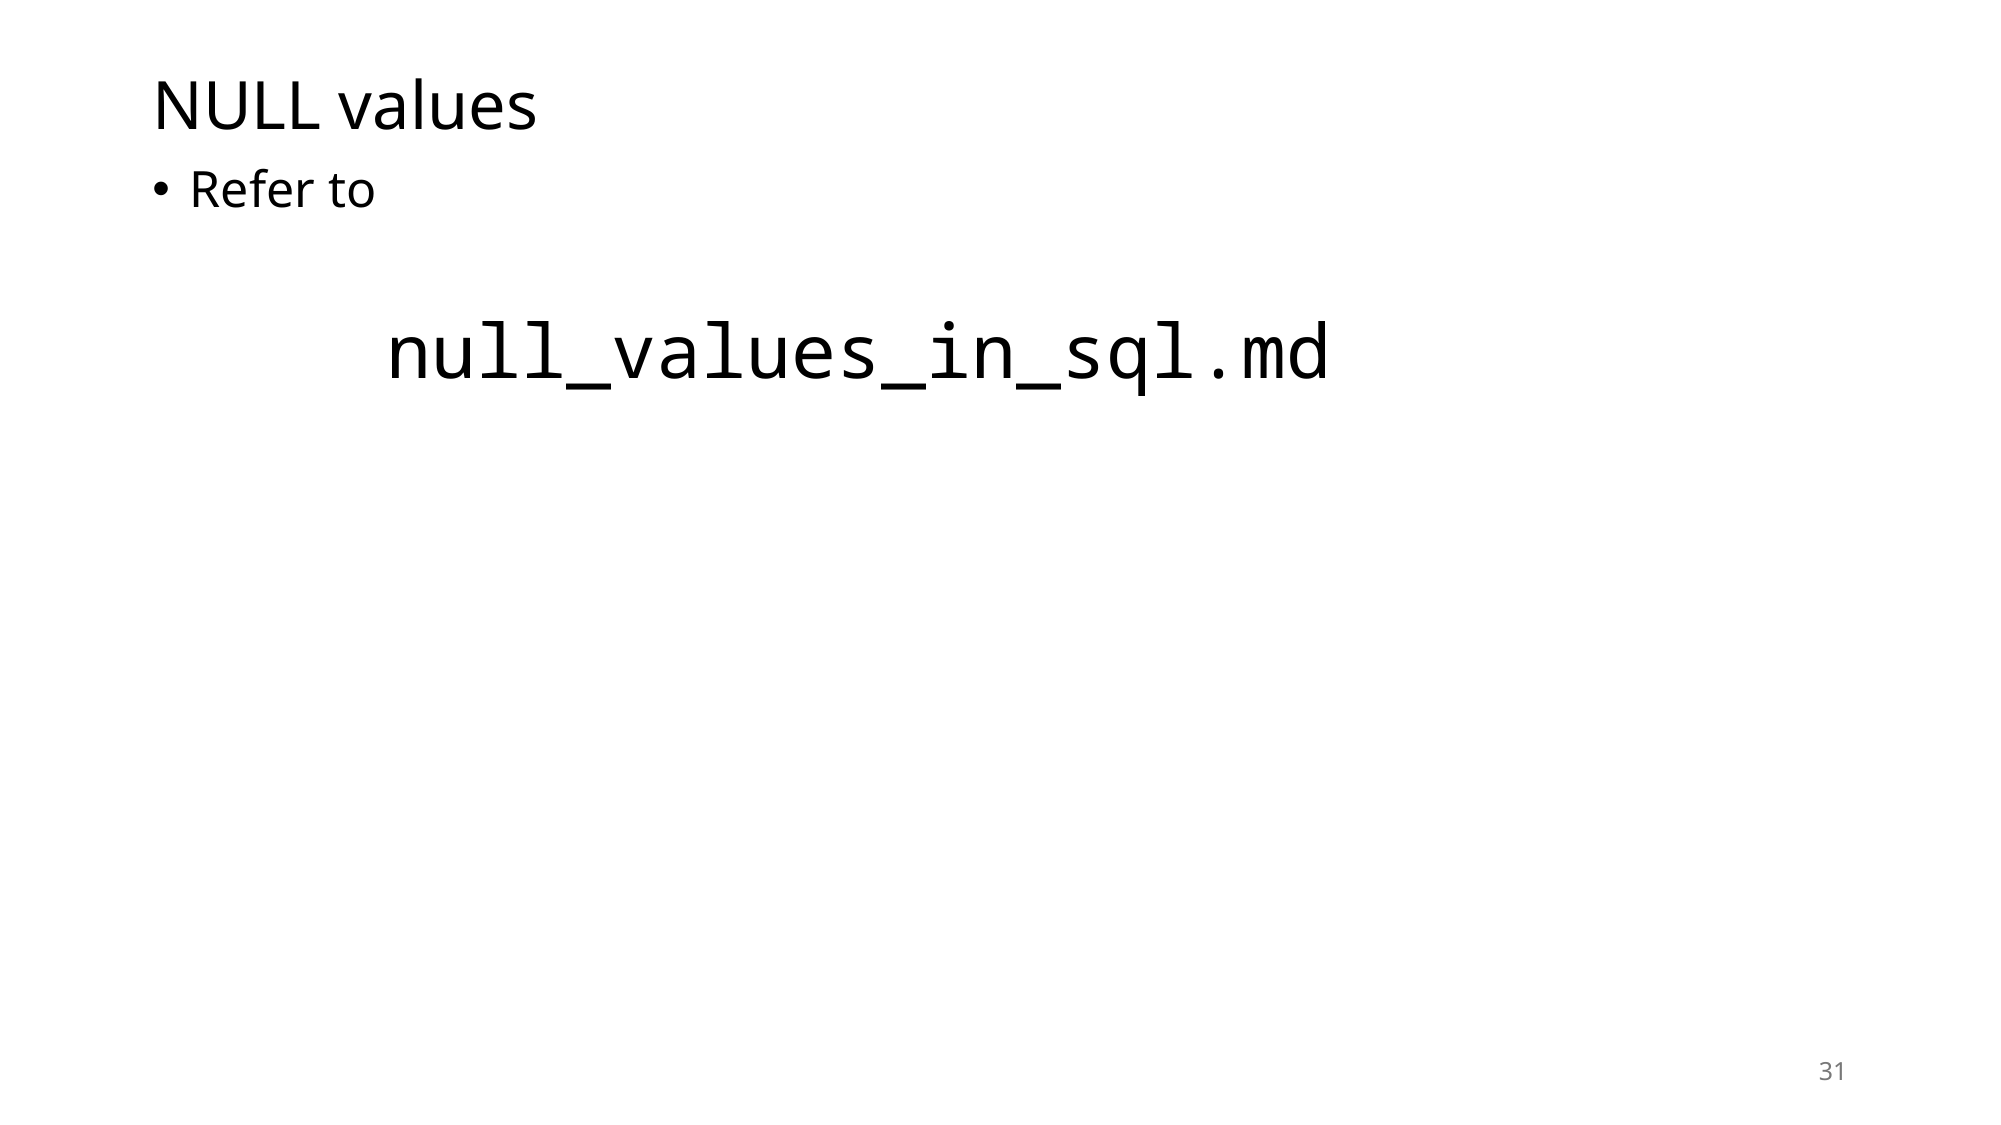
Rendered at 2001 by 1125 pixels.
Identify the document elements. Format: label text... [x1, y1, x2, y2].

slide_number 31 [1412, 1042, 1863, 1103]
list Refer to null_values_in_sql.md [137, 157, 1863, 1014]
title NULL values [137, 59, 1863, 157]
